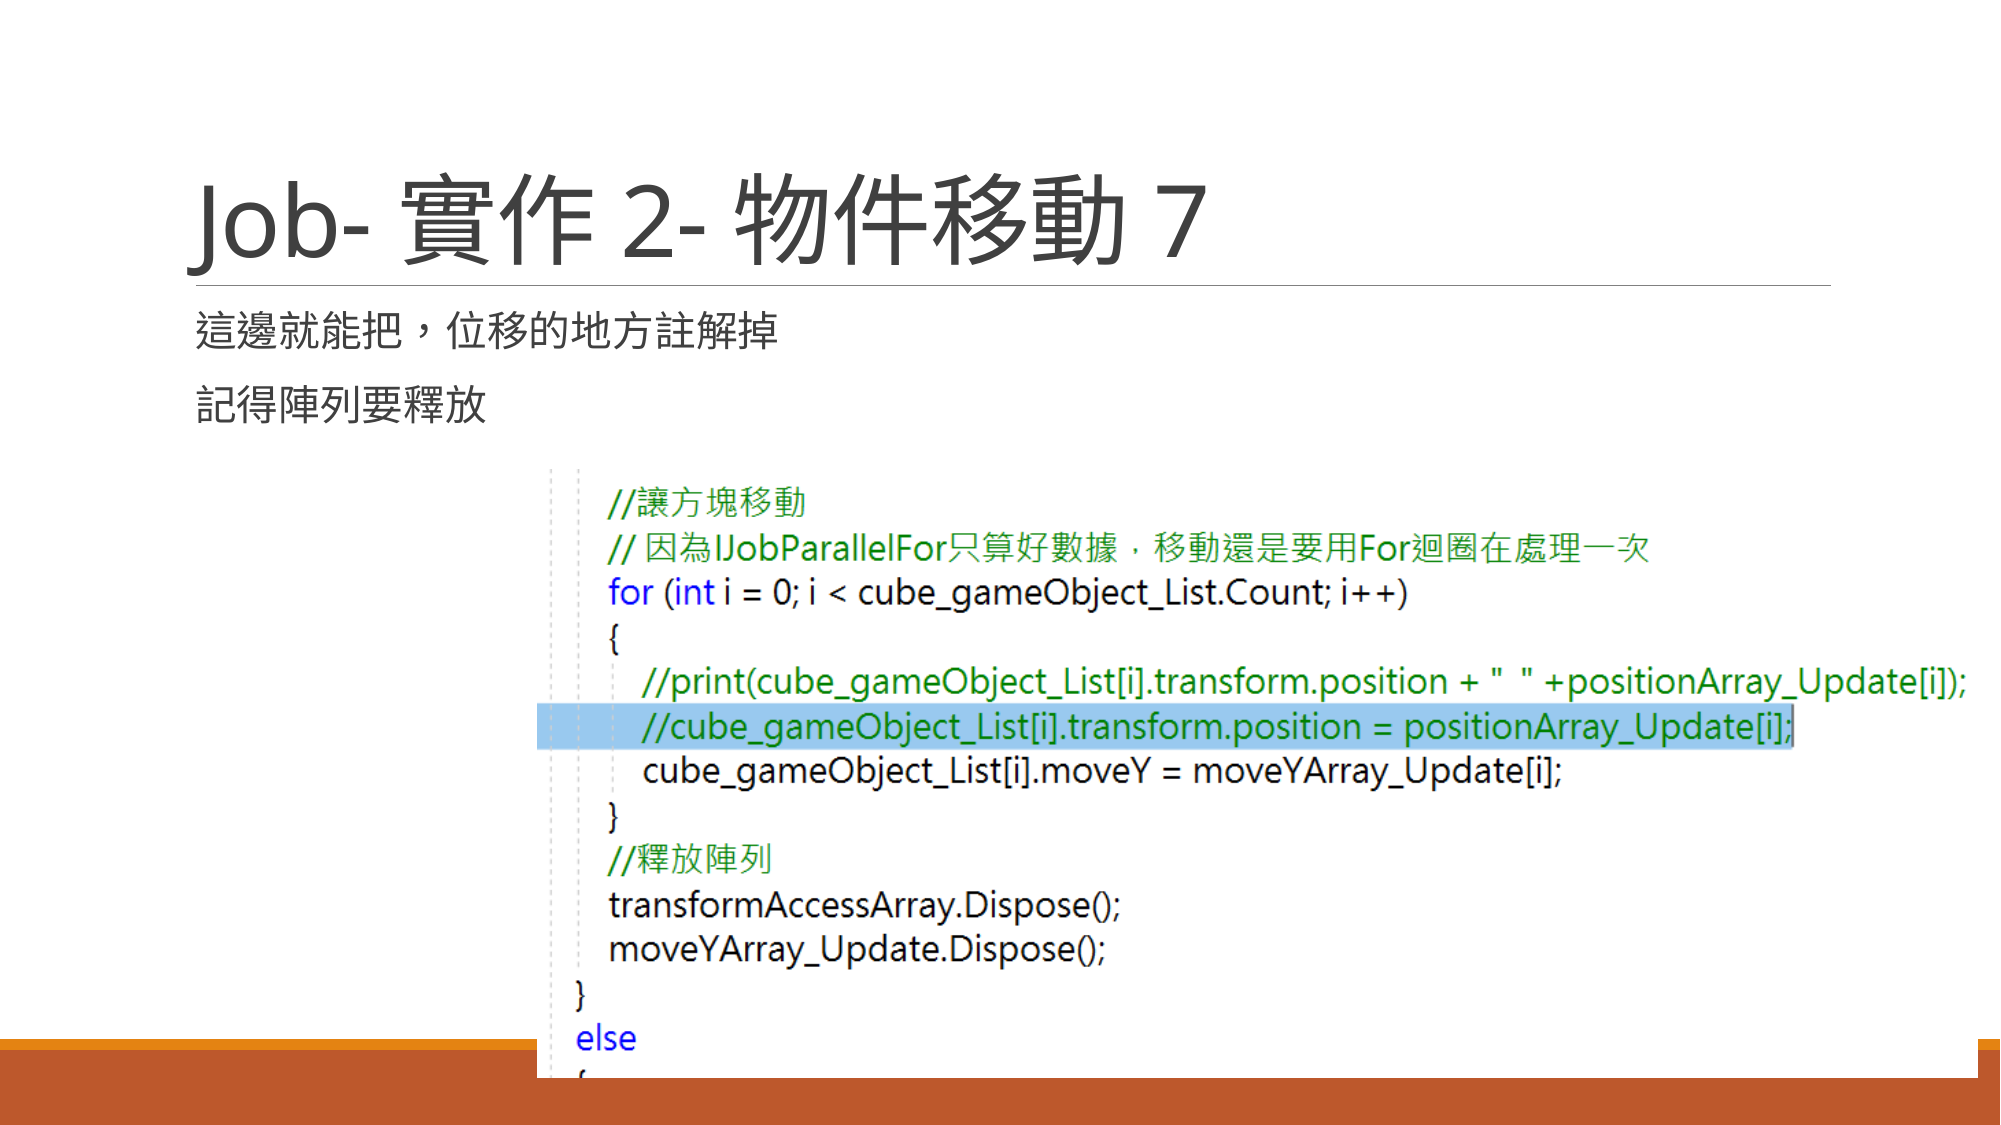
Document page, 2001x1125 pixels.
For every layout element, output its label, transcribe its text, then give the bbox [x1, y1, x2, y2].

list 這邊就能把，位移的地方註解掉 記得陣列要釋放 [180, 302, 1830, 963]
title Job-實作2-物件移動7 [180, 47, 1830, 285]
picture [536, 469, 1978, 1079]
